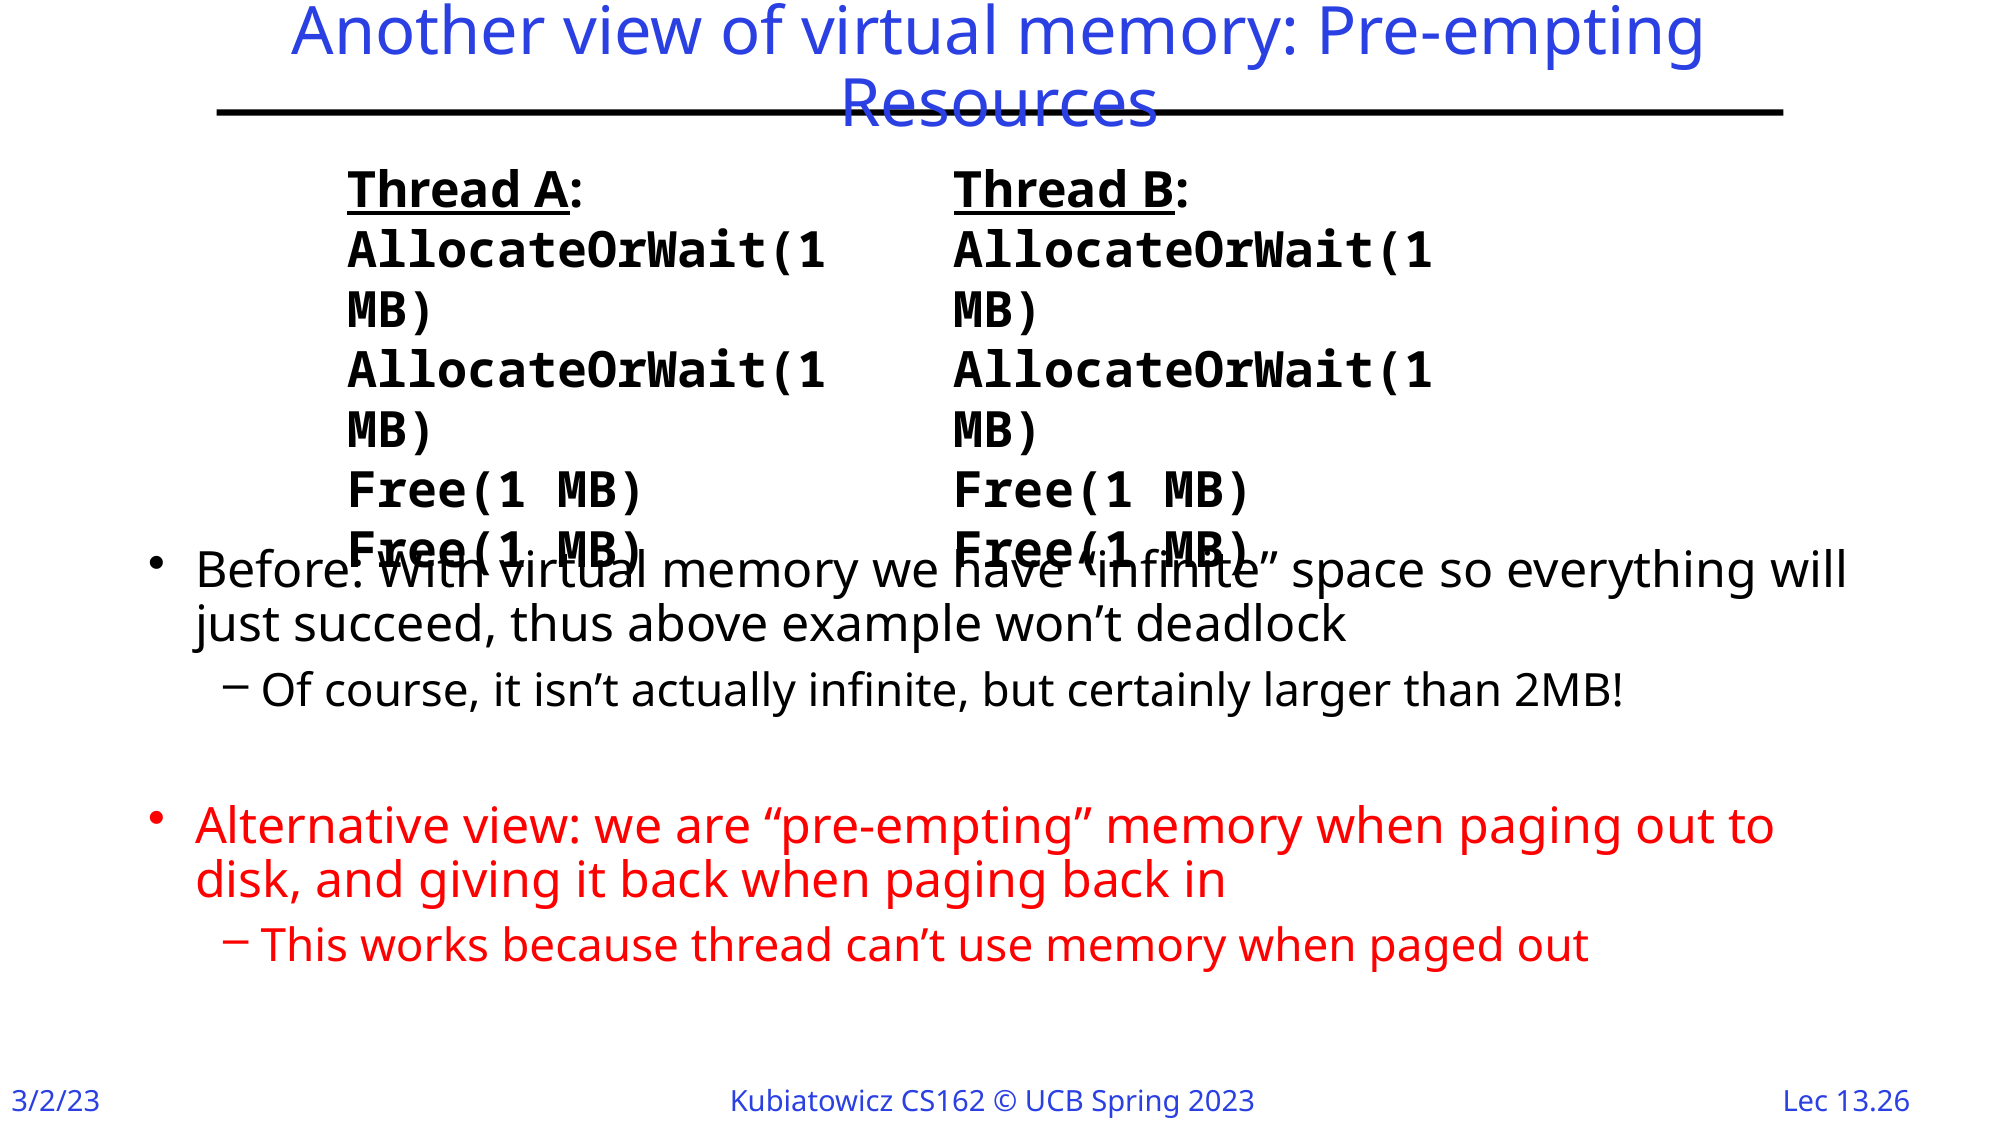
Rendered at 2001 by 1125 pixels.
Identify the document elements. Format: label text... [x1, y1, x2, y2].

text_box Thread B: AllocateOrWait(1 MB) AllocateOrWait(1 MB) Free(1 MB) Free(1 MB) [939, 150, 1546, 585]
list Before: With virtual memory we have “infinite” space so everything will just succeed, thus above example won’t deadlock Of course, it isn’t actually infinite, but certainly larger than 2MB! Alternative view: we are “pre-empting” memory when paging out to disk, and giving it back when paging back in This works because thread can’t use memory when paged out [133, 537, 1867, 988]
title Another view of virtual memory: Pre-empting Resources [133, 24, 1867, 113]
text_box Thread A: AllocateOrWait(1 MB) AllocateOrWait(1 MB) Free(1 MB) Free(1 MB) [332, 149, 940, 585]
